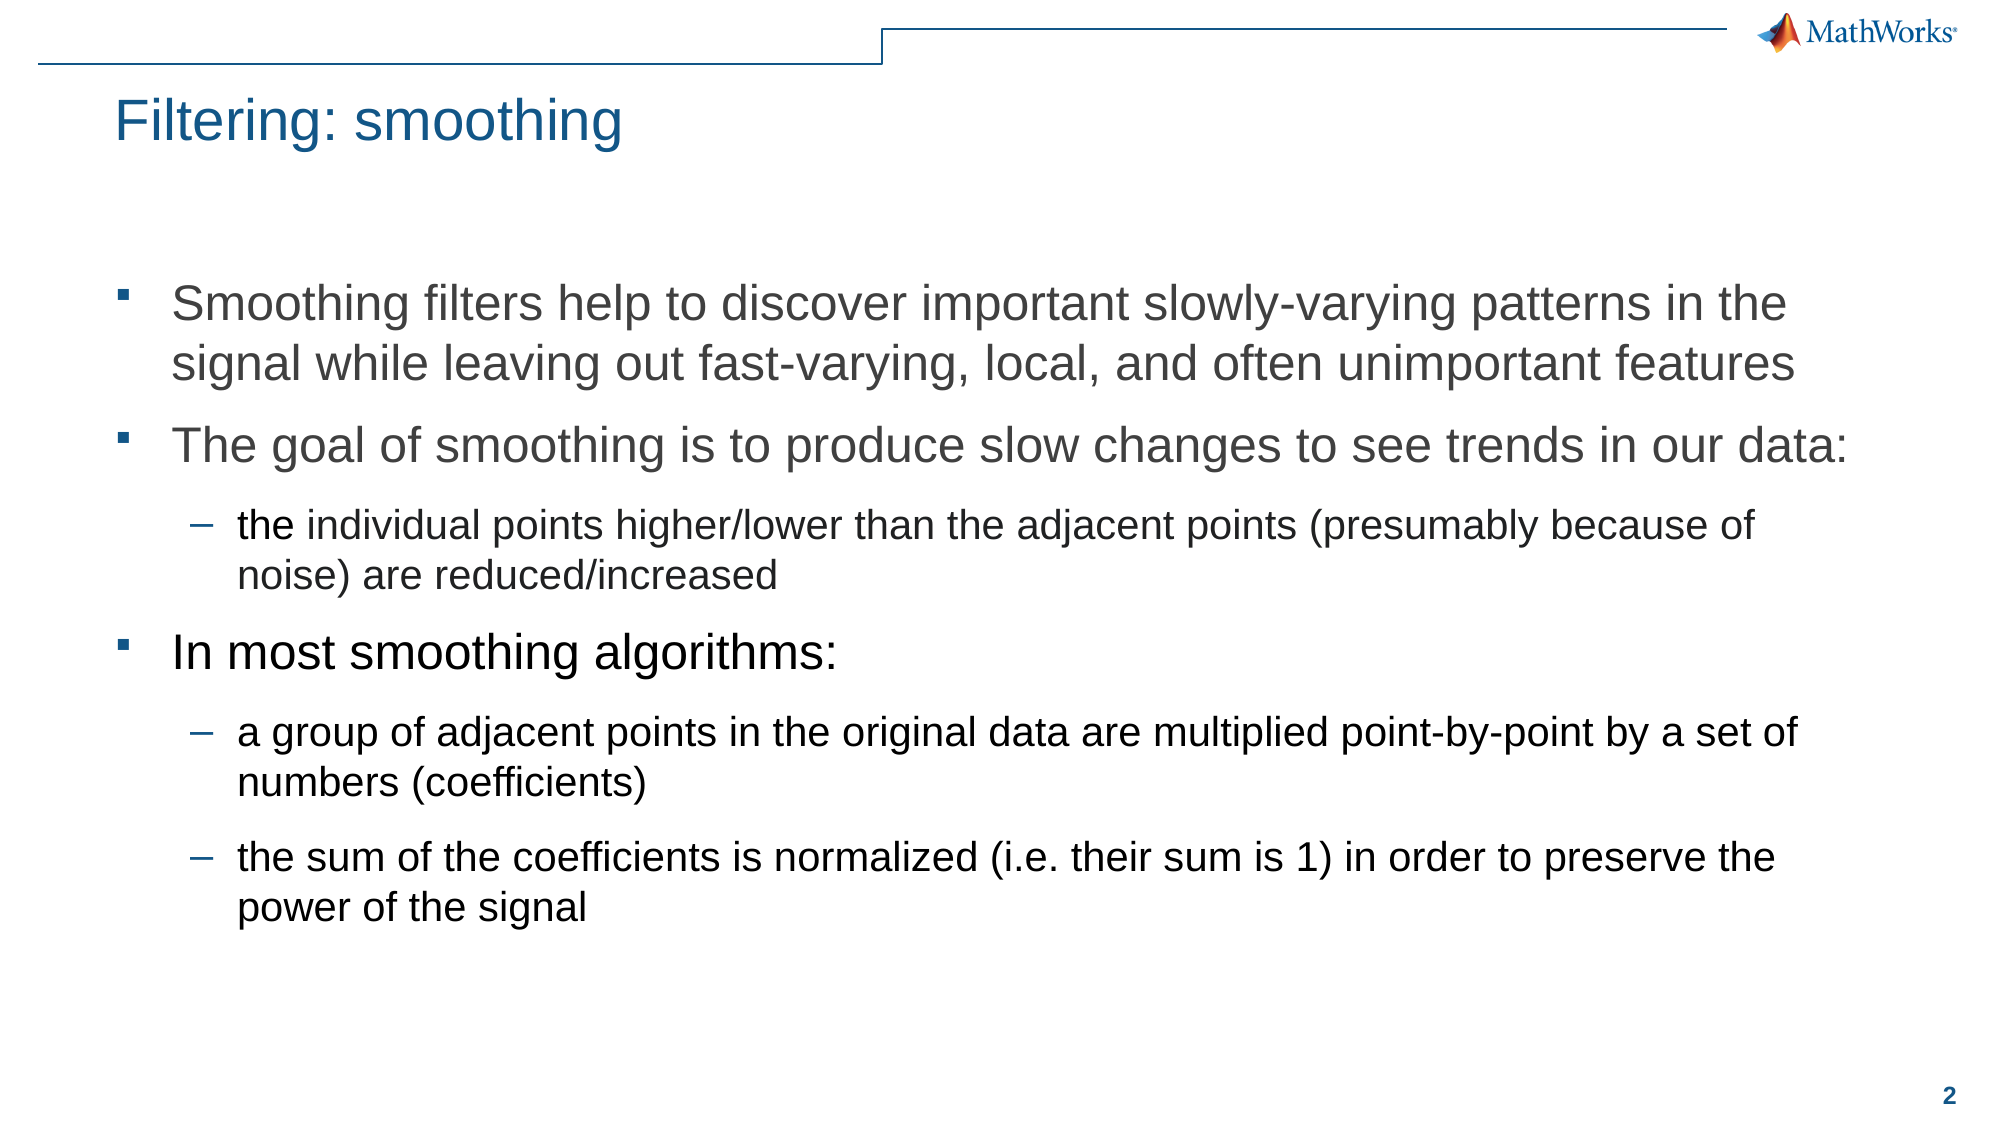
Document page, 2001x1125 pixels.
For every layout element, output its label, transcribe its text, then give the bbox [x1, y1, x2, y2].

picture [1751, 3, 1970, 63]
list Smoothing filters help to discover important slowly-varying patterns in the signal while leaving out fast-varying, local, and often unimportant features The goal of smoothing is to produce slow changes to see trends in our data: the individual points higher/lower than the adjacent points (presumably because of noise) are reduced/increased In most smoothing algorithms: a group of adjacent points in the original data are multiplied point-by-point by a set of numbers (coefficients) the sum of the coefficients is normalized (i.e. their sum is 1) in order to preserve the power of the signal [99, 262, 1867, 1025]
title Filtering: smoothing [99, 75, 1867, 238]
